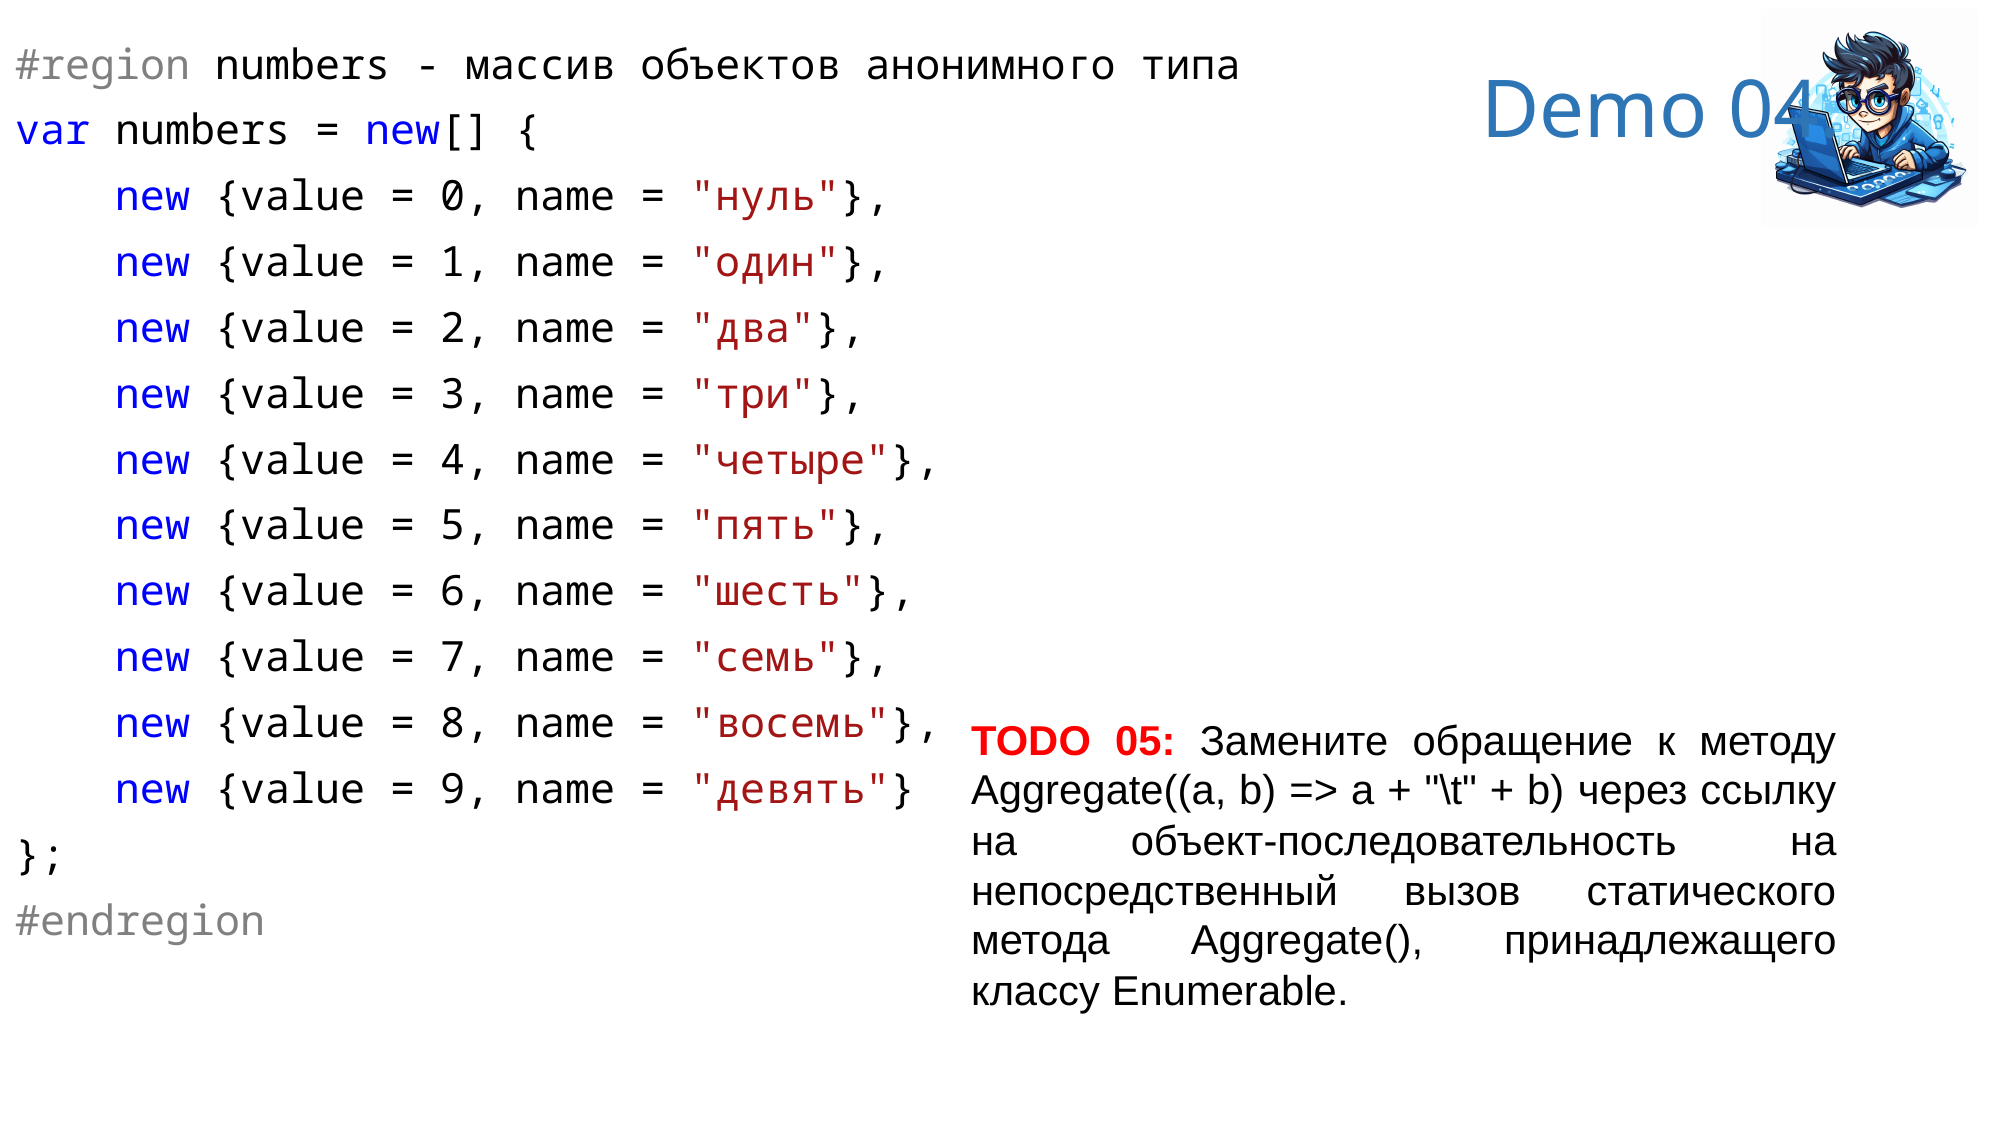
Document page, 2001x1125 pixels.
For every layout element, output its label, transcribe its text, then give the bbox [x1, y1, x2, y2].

text_box TODO 05: Замените обращение к методу Aggregate((a, b) => a + "\t" + b) через ссылку на объект-последовательность на непосредственный вызов статического метода Aggregate(), принадлежащего классу Enumerable. [956, 705, 1852, 1021]
title Demo 04. [1466, 59, 1863, 163]
picture [1761, 9, 1979, 227]
list #region numbers - массив объектов анонимного типа var numbers = new[] { new {value = 0, name = "нуль"}, new {value = 1, name = "один"}, new {value = 2, name = "два"}, new {value = 3, name = "три"}, new {value = 4, name = "четыре"}, new {value = 5, name = "пять"}, new {value = 6, name = "шесть"}, new {value = 7, name = "семь"}, new {value = 8, name = "восемь"}, new {value = 9, name = "девять"} }; #endregion [0, 35, 1399, 952]
